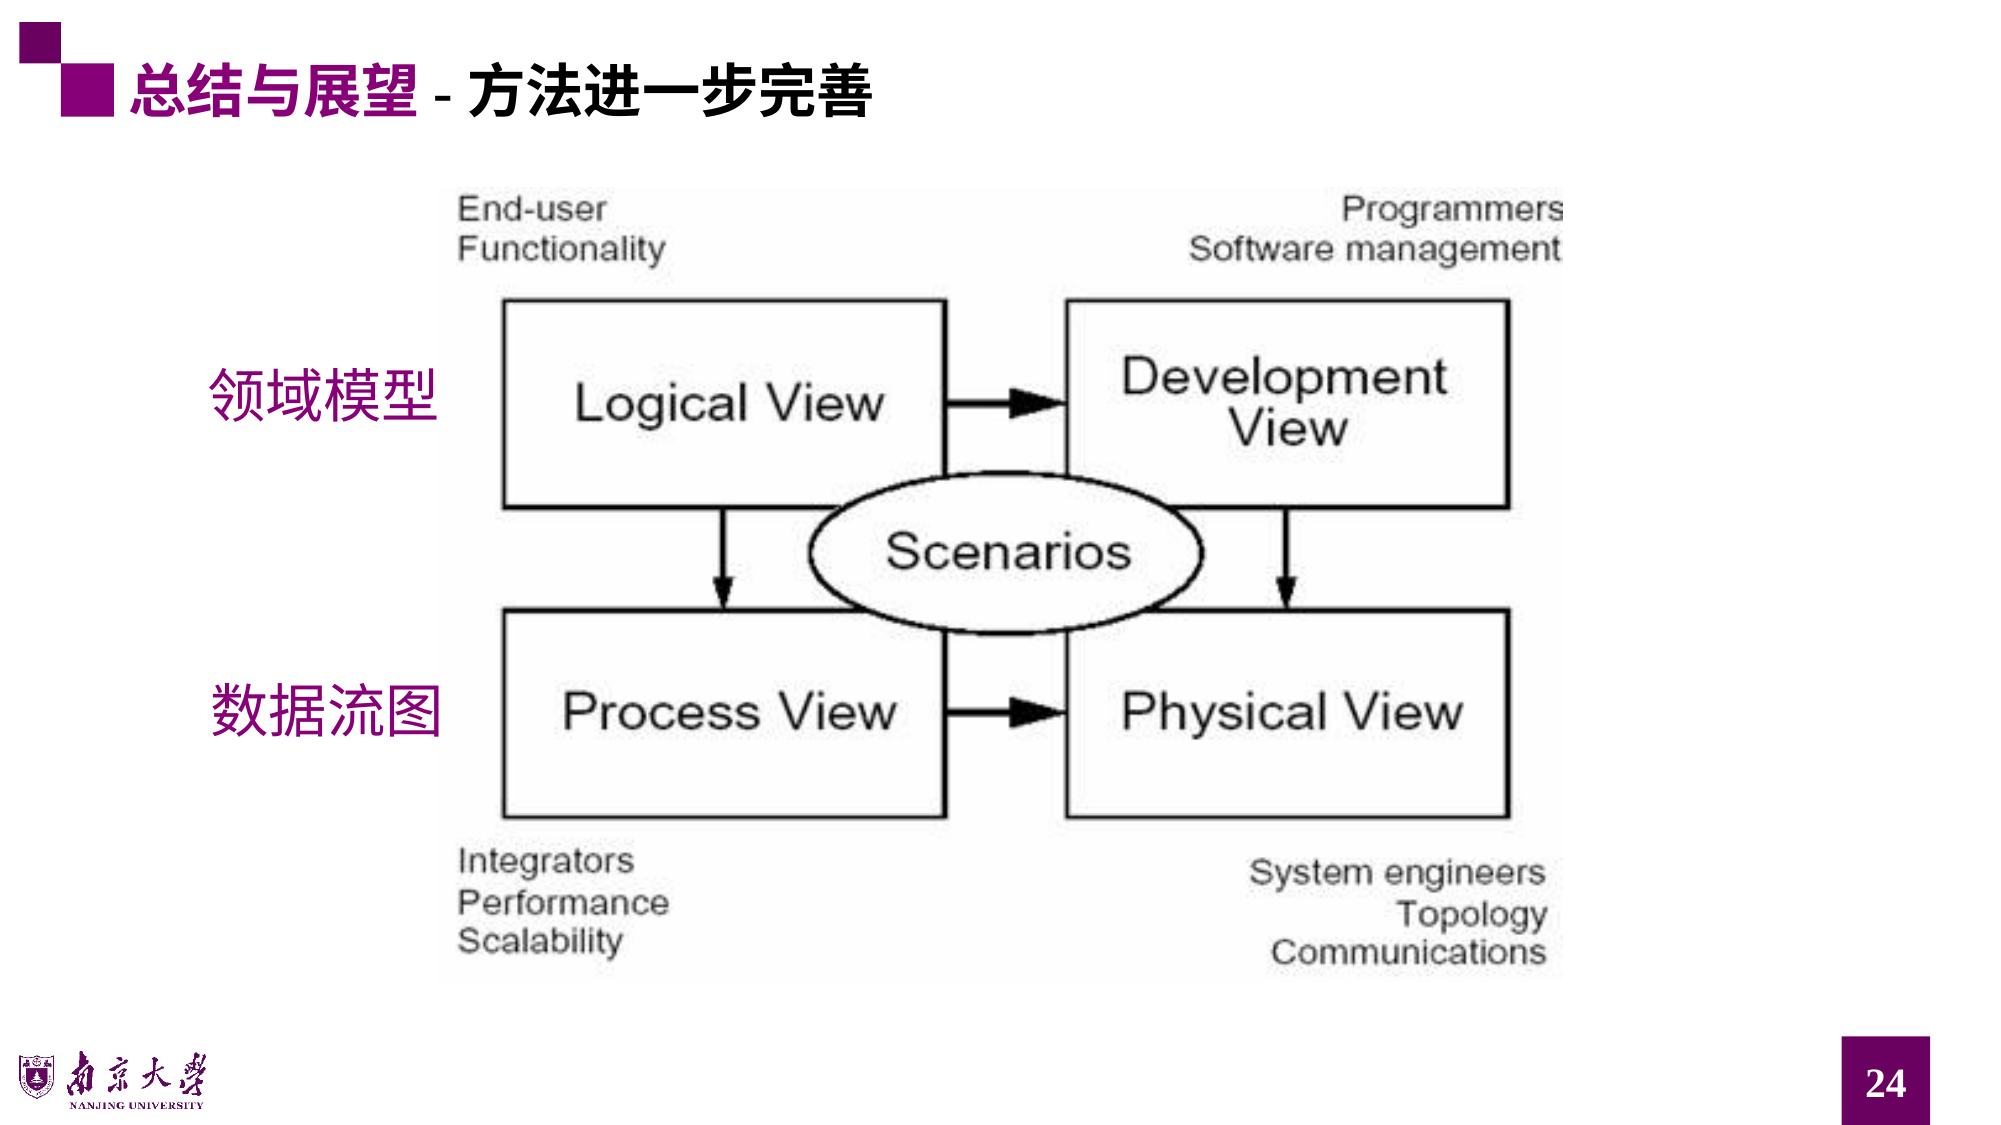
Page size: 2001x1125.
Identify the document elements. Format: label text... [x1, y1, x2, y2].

slide_number 24 [1771, 1050, 2000, 1111]
picture [19, 1051, 206, 1111]
text_box 领域模型 [192, 352, 437, 437]
text_box 总结与展望-方法进一步完善 [113, 47, 1519, 132]
text_box 数据流图 [195, 666, 437, 752]
picture [437, 187, 1563, 982]
